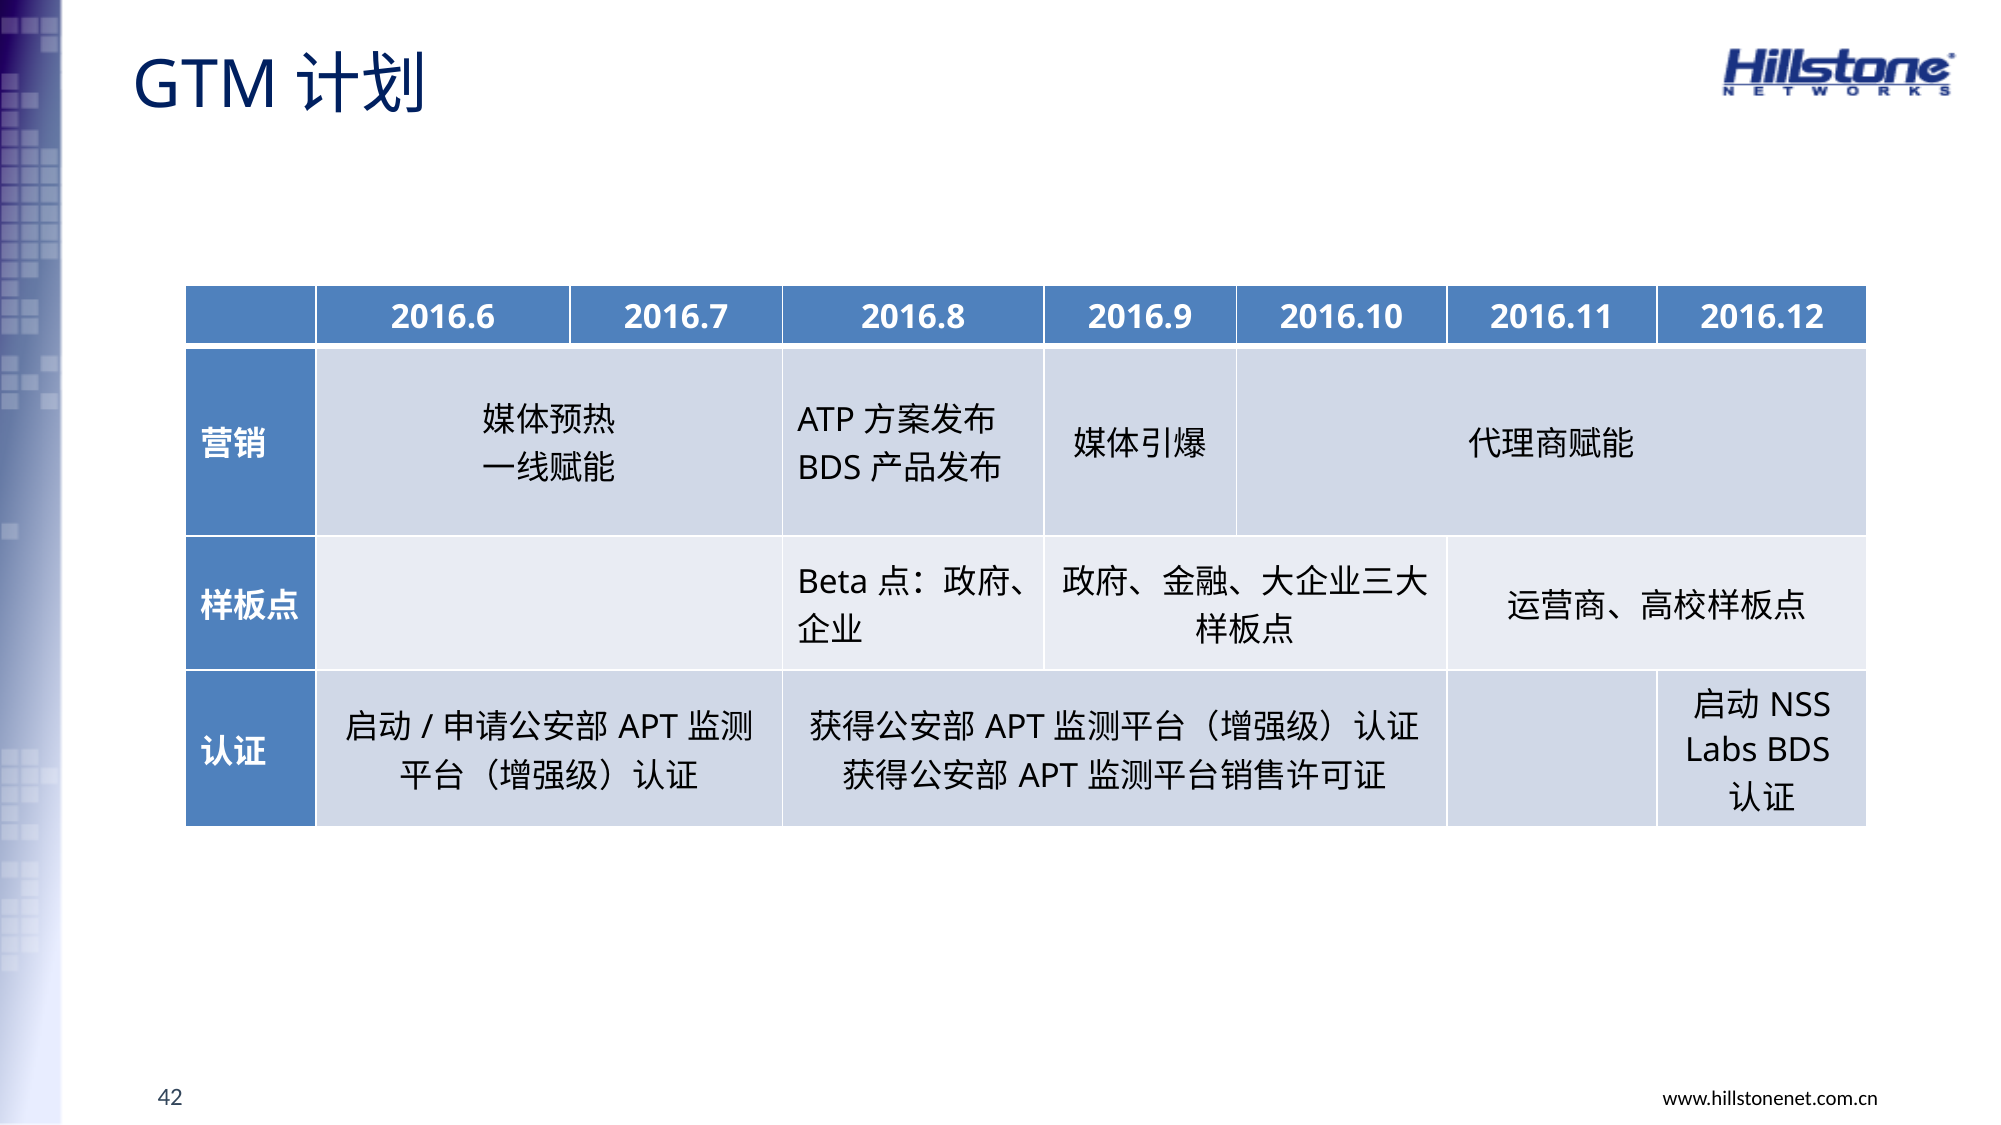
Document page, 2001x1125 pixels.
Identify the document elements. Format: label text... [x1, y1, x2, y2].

table_cell 运营商、高校样板点 [1448, 537, 1866, 669]
table_cell 获得公安部APT监测平台（增强级）认证 获得公安部APT监测平台销售许可证 [783, 671, 1446, 826]
table_header 2016.8 [783, 286, 1043, 343]
table_cell 样板点 [186, 537, 315, 669]
picture [0, 0, 2000, 1125]
table_cell 政府、金融、大企业三大样板点 [1045, 537, 1446, 669]
table_cell [317, 537, 782, 669]
table_cell 营销 [186, 349, 315, 535]
table_cell 媒体预热 一线赋能 [317, 349, 782, 535]
table_cell ATP方案发布 BDS产品发布 [783, 349, 1043, 535]
table_header 2016.9 [1045, 286, 1236, 343]
table_header 2016.11 [1448, 286, 1656, 343]
table_cell 启动/申请公安部APT监测平台（增强级）认证 [317, 671, 782, 826]
table_header [186, 286, 315, 343]
table_header 2016.10 [1237, 286, 1446, 343]
table_header 2016.7 [571, 286, 782, 343]
table_cell 认证 [186, 671, 315, 826]
table_header 2016.12 [1658, 286, 1866, 343]
table_cell 启动NSS Labs BDS认证 [1658, 671, 1866, 826]
table_header 2016.6 [317, 286, 569, 343]
title GTM计划 [117, 1, 1914, 161]
table_cell Beta点：政府、企业 [783, 537, 1043, 669]
table_cell [1448, 671, 1656, 826]
table_cell 媒体引爆 [1045, 349, 1236, 535]
table_cell 代理商赋能 [1237, 349, 1866, 535]
